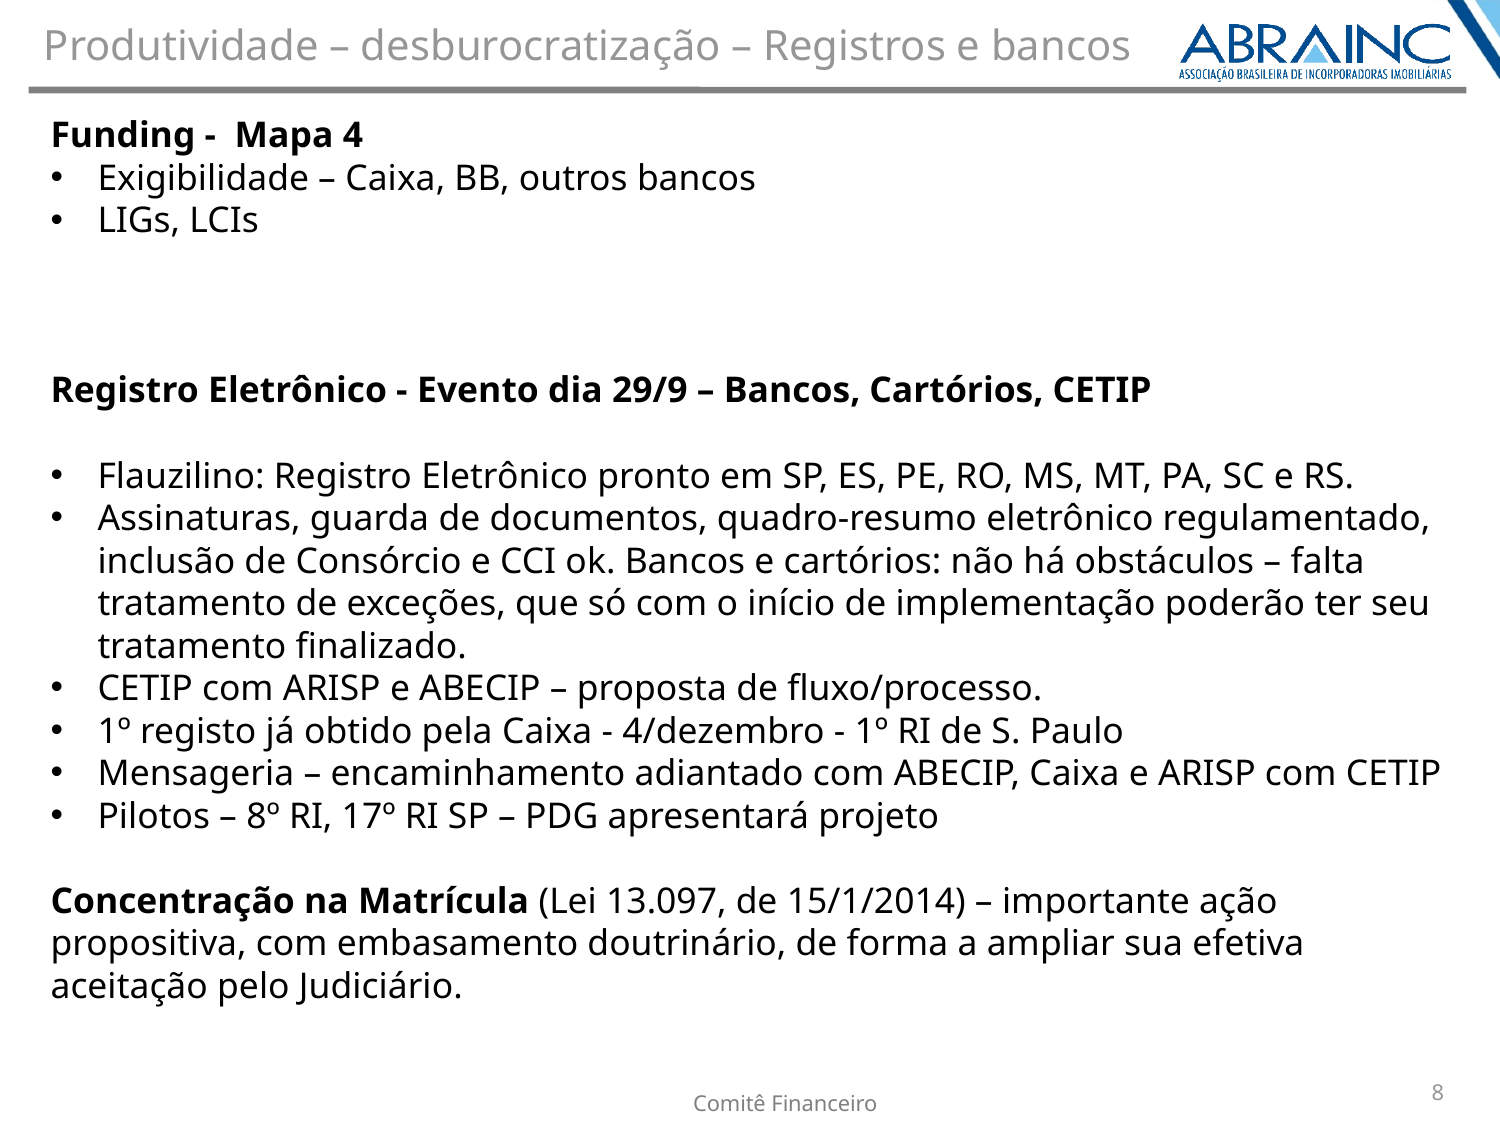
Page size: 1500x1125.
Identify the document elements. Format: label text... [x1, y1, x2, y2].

title Produtividade – desburocratização – Registros e bancos [29, 0, 1243, 150]
picture [1175, 0, 1500, 83]
text_box Comitê Financeiro [655, 1081, 916, 1125]
text_box 8 [1198, 1070, 1459, 1114]
text_box Funding - Mapa 4 Exigibilidade – Caixa, BB, outros bancos LIGs, LCIs Registro Eletrônico - Evento dia 29/9 – Bancos, Cartórios, CETIP Flauzilino: Registro Eletrônico pronto em SP, ES, PE, RO, MS, MT, PA, SC e RS. Assinaturas, guarda de documentos, quadro-resumo eletrônico regulamentado, inclusão de Consórcio e CCI ok. Bancos e cartórios: não há obstáculos – falta tratamento de exceções, que só com o início de implementação poderão ter seu tratamento finalizado. CETIP com ARISP e ABECIP – proposta de fluxo/processo. 1º registo já obtido pela Caixa - 4/dezembro - 1º RI de S. Paulo Mensageria – encaminhamento adiantado com ABECIP, Caixa e ARISP com CETIP Pilotos – 8º RI, 17º RI SP – PDG apresentará projeto Concentração na Matrícula (Lei 13.097, de 15/1/2014) – importante ação propositiva, com embasamento doutrinário, de forma a ampliar sua efetiva aceitação pelo Judiciário. [40, 107, 1455, 1096]
